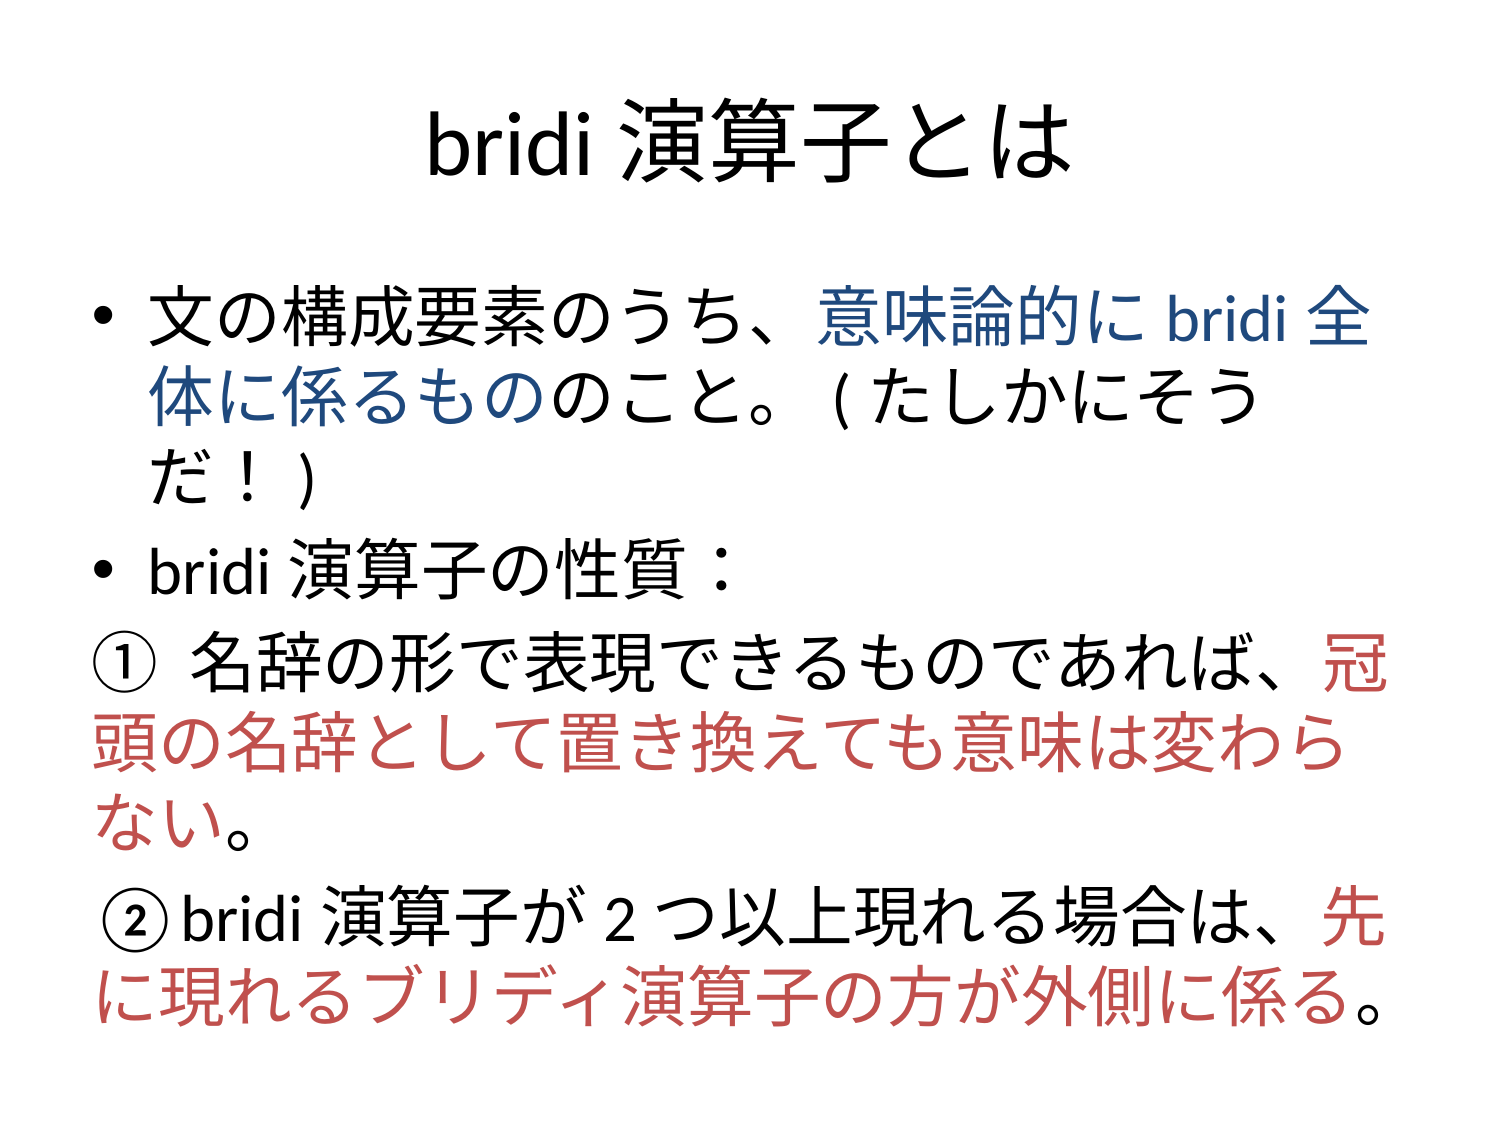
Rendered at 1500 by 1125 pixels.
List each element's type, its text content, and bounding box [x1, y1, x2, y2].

title bridi演算子とは [75, 45, 1425, 233]
list 文の構成要素のうち、意味論的にbridi全体に係るもののこと。(たしかにそうだ！) bridi演算子の性質： ① 名辞の形で表現できるものであれば、冠頭の名辞として置き換えても意味は変わらない。 ②bridi演算子が2つ以上現れる場合は、先に現れるブリディ演算子の方が外側に係る。 [76, 267, 1427, 934]
